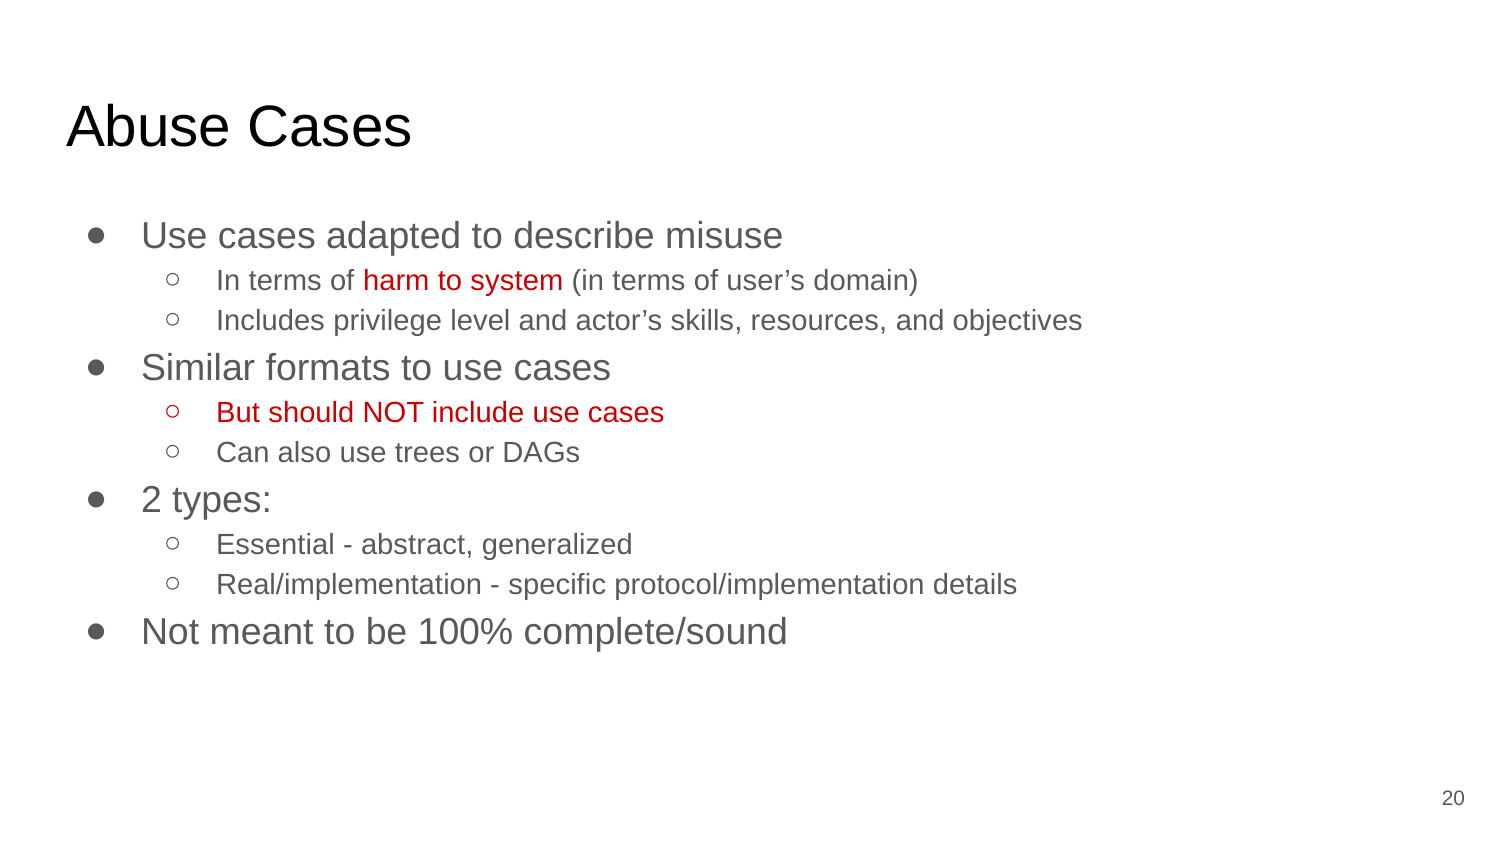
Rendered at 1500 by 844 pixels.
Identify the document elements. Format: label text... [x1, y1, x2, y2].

list Use cases adapted to describe misuse In terms of harm to system (in terms of user’s domain) Includes privilege level and actor’s skills, resources, and objectives Similar formats to use cases But should NOT include use cases Can also use trees or DAGs 2 types: Essential - abstract, generalized Real/implementation - specific protocol/implementation details Not meant to be 100% complete/sound [51, 189, 1449, 750]
title Abuse Cases [51, 72, 1449, 167]
slide_number 20 [1389, 764, 1480, 830]
